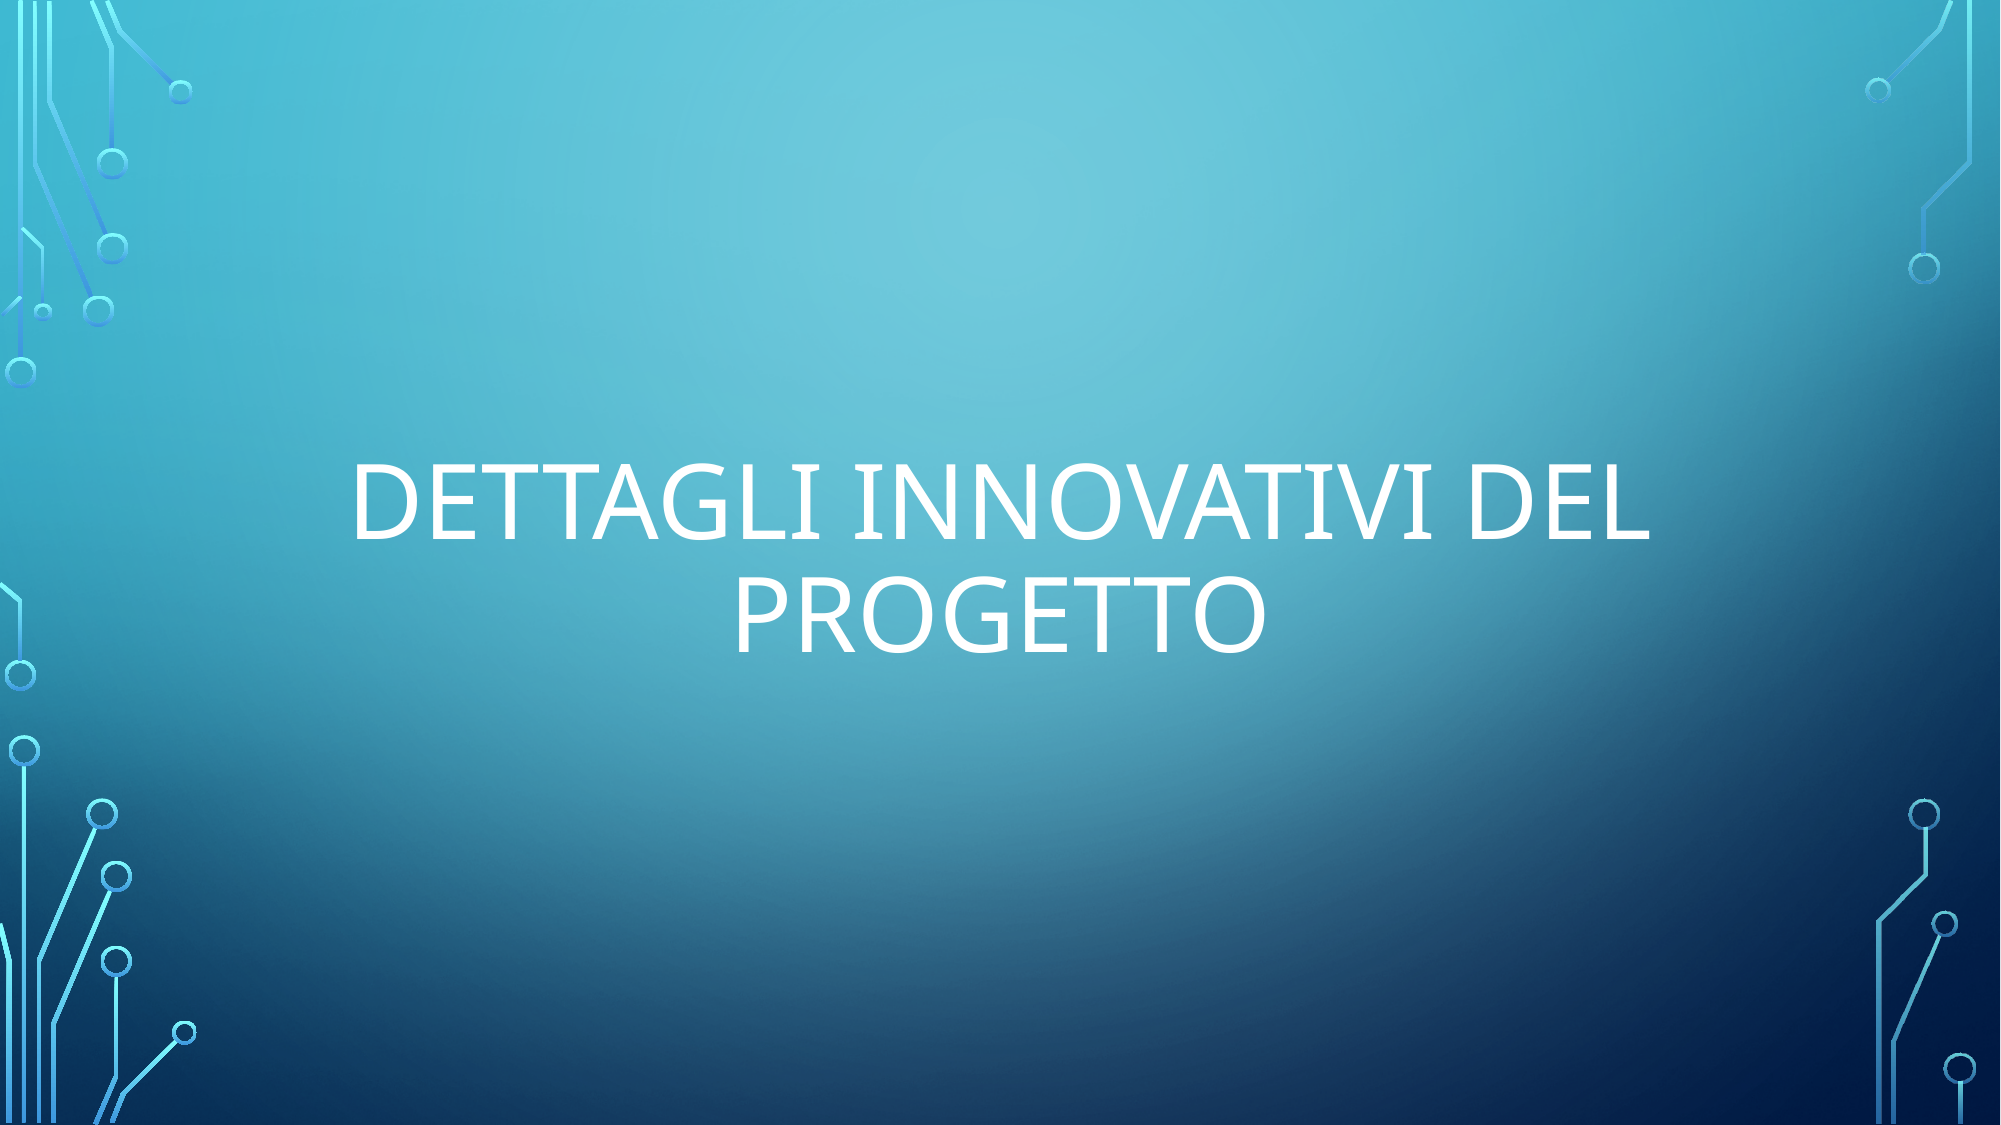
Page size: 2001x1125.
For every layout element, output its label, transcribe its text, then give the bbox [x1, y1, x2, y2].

title DETTAGLI INNOVATIVI DEL PROGETTO [187, 441, 1813, 684]
